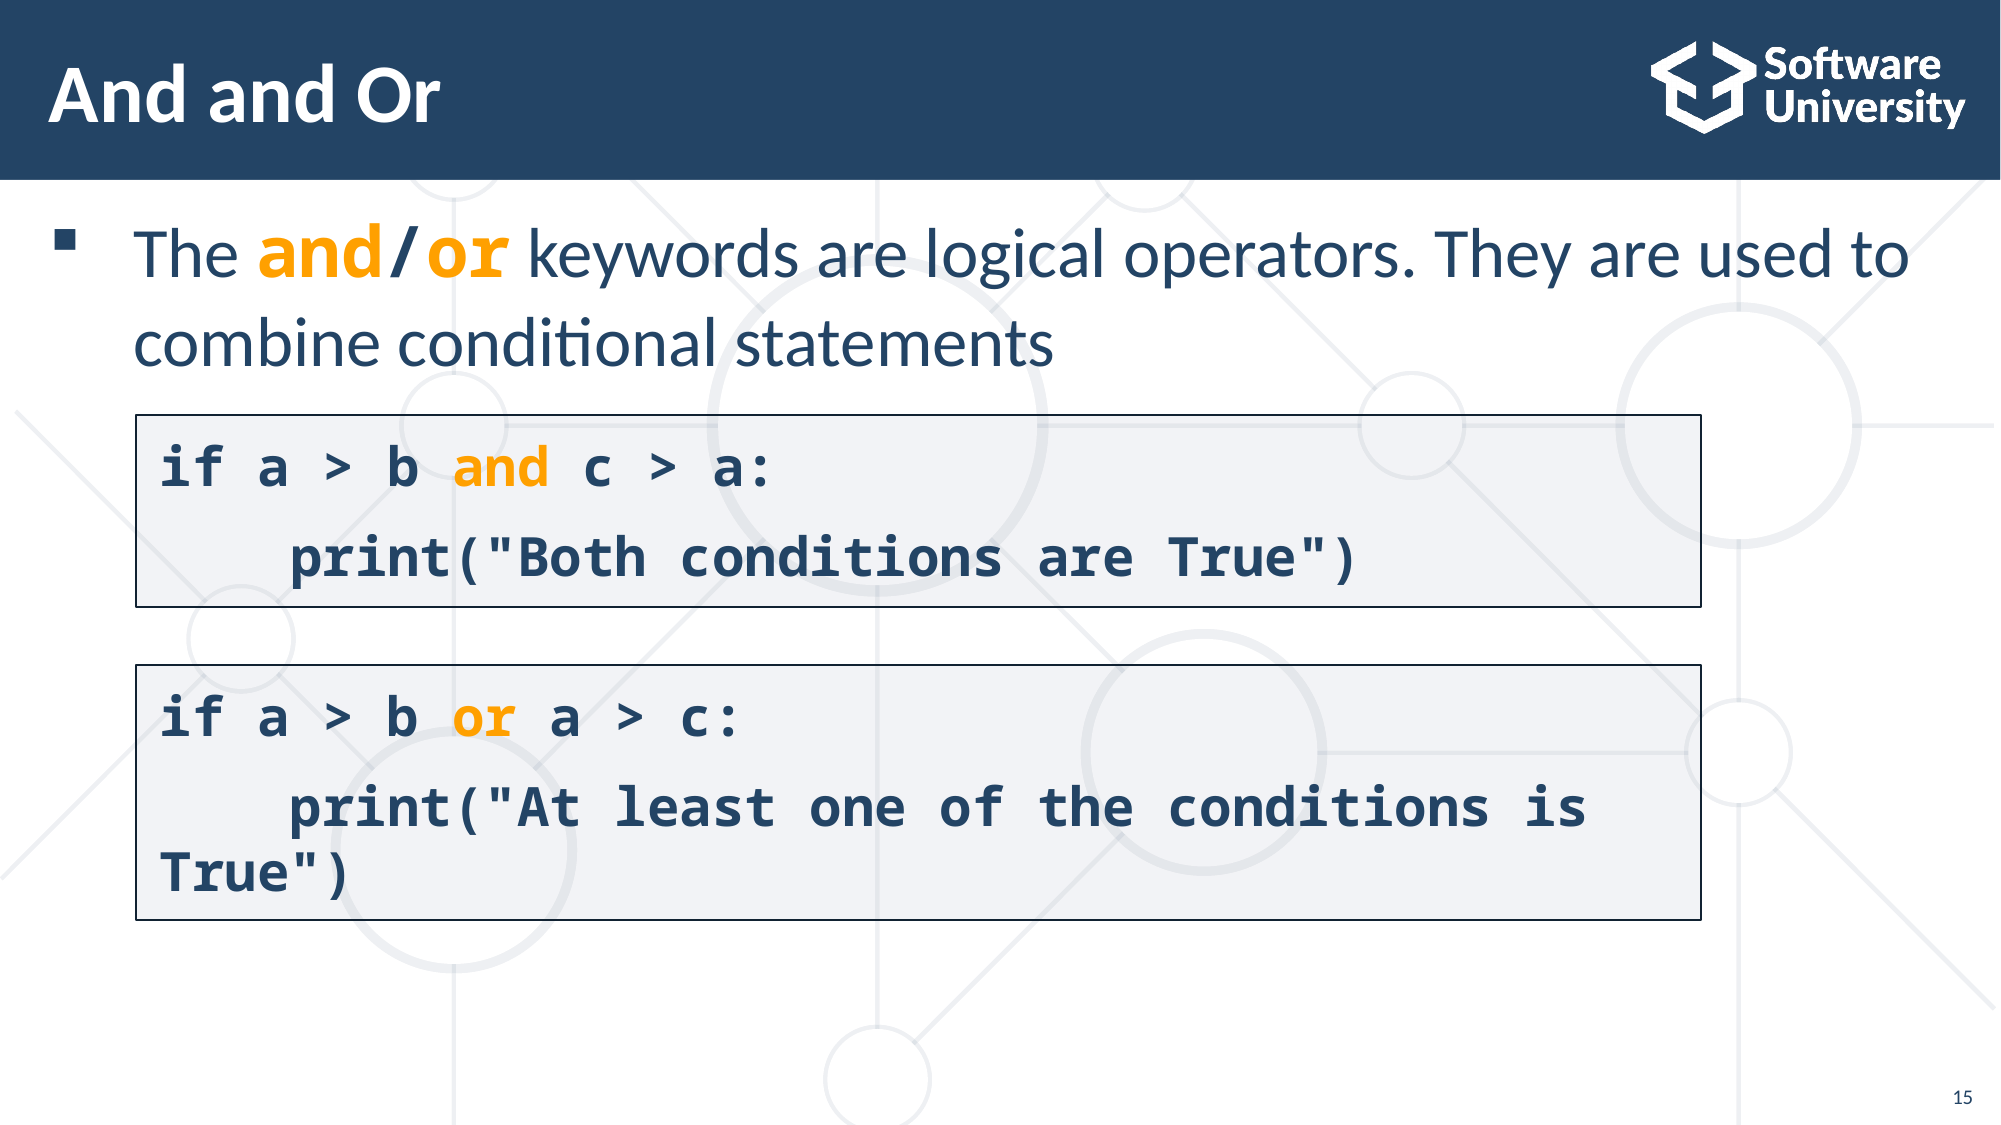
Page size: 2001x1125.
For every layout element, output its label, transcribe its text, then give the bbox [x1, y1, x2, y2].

list The and/or keywords are logical operators. They are used to combine conditional statements [31, 196, 1969, 1109]
title And and Or [31, 16, 1625, 162]
text_box 15 [1927, 1067, 1989, 1117]
text_box if a > b or a > c: print("At least one of the conditions is True") [136, 664, 1702, 921]
picture [1651, 41, 1966, 134]
